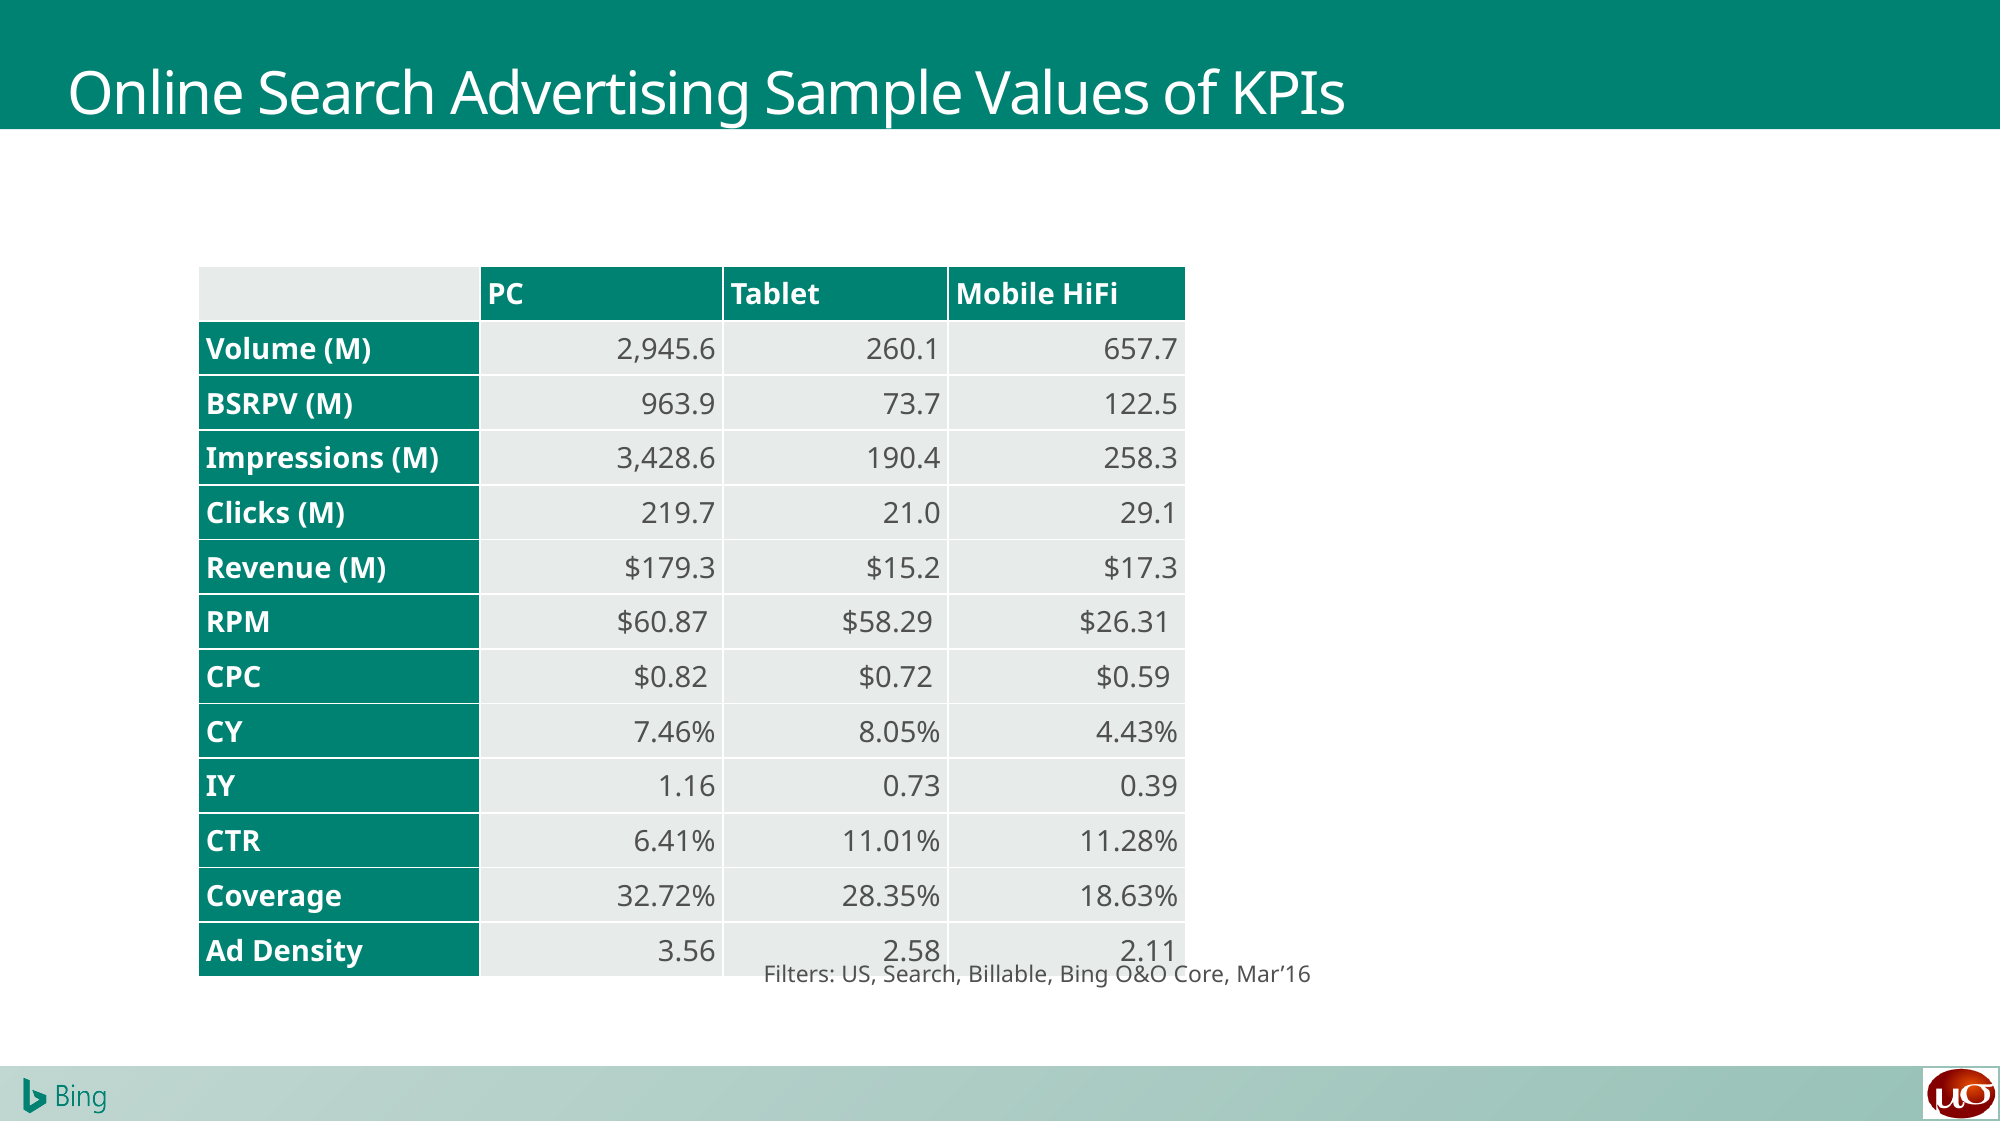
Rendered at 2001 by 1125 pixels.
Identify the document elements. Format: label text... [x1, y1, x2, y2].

table_cell 29.1 [949, 486, 1185, 539]
table_cell 3.56 [481, 923, 722, 976]
table_cell $0.59 [949, 650, 1185, 703]
table_cell 122.5 [949, 376, 1185, 429]
table_cell 1.16 [481, 759, 722, 812]
table_cell $58.29 [724, 595, 947, 648]
table_cell 2.58 [724, 923, 947, 976]
table_cell Clicks (M) [199, 486, 479, 539]
table_header [199, 267, 479, 320]
table_cell 21.0 [724, 486, 947, 539]
table_cell 657.7 [949, 322, 1185, 374]
table_cell $0.72 [724, 650, 947, 703]
table_cell 73.7 [724, 376, 947, 429]
table_cell $179.3 [481, 540, 722, 593]
table_cell Coverage [199, 868, 479, 921]
table_cell 963.9 [481, 376, 722, 429]
table_cell CTR [199, 814, 479, 867]
table_cell $26.31 [949, 595, 1185, 648]
table_cell 260.1 [724, 322, 947, 374]
table_cell 11.01% [724, 814, 947, 867]
picture [1923, 1068, 1998, 1119]
table_cell BSRPV (M) [199, 376, 479, 429]
table_cell 0.73 [724, 759, 947, 812]
table_cell 3,428.6 [481, 431, 722, 484]
table_header Mobile HiFi [949, 267, 1185, 320]
table_cell 190.4 [724, 431, 947, 484]
table_cell 258.3 [949, 431, 1185, 484]
table_cell $17.3 [949, 540, 1185, 593]
text_box Filters: US, Search, Billable, Bing O&O Core, Mar’16 [748, 951, 1337, 995]
title Online Search Advertising Sample Values of KPIs [43, 48, 1825, 266]
table_cell Revenue (M) [199, 540, 479, 593]
table_cell IY [199, 759, 479, 812]
table_cell $15.2 [724, 540, 947, 593]
table_cell 219.7 [481, 486, 722, 539]
table_cell 28.35% [724, 868, 947, 921]
table_cell RPM [199, 595, 479, 648]
table_cell 6.41% [481, 814, 722, 867]
table_cell 32.72% [481, 868, 722, 921]
table_cell 0.39 [949, 759, 1185, 812]
text_box [287, 145, 1688, 984]
table_cell Volume (M) [199, 322, 479, 374]
table_header PC [481, 267, 722, 320]
table_cell 8.05% [724, 704, 947, 757]
table_cell 2,945.6 [481, 322, 722, 374]
table_cell Impressions (M) [199, 431, 479, 484]
table_cell $60.87 [481, 595, 722, 648]
table_cell 18.63% [949, 868, 1185, 921]
table_cell CY [199, 704, 479, 757]
table_cell 11.28% [949, 814, 1185, 867]
table_cell 4.43% [949, 704, 1185, 757]
picture [9, 1062, 124, 1125]
table_cell 7.46% [481, 704, 722, 757]
table_cell Ad Density [199, 923, 479, 976]
table_cell CPC [199, 650, 479, 703]
table_cell $0.82 [481, 650, 722, 703]
table_header Tablet [724, 267, 947, 320]
table_cell 2.11 [949, 923, 1185, 951]
